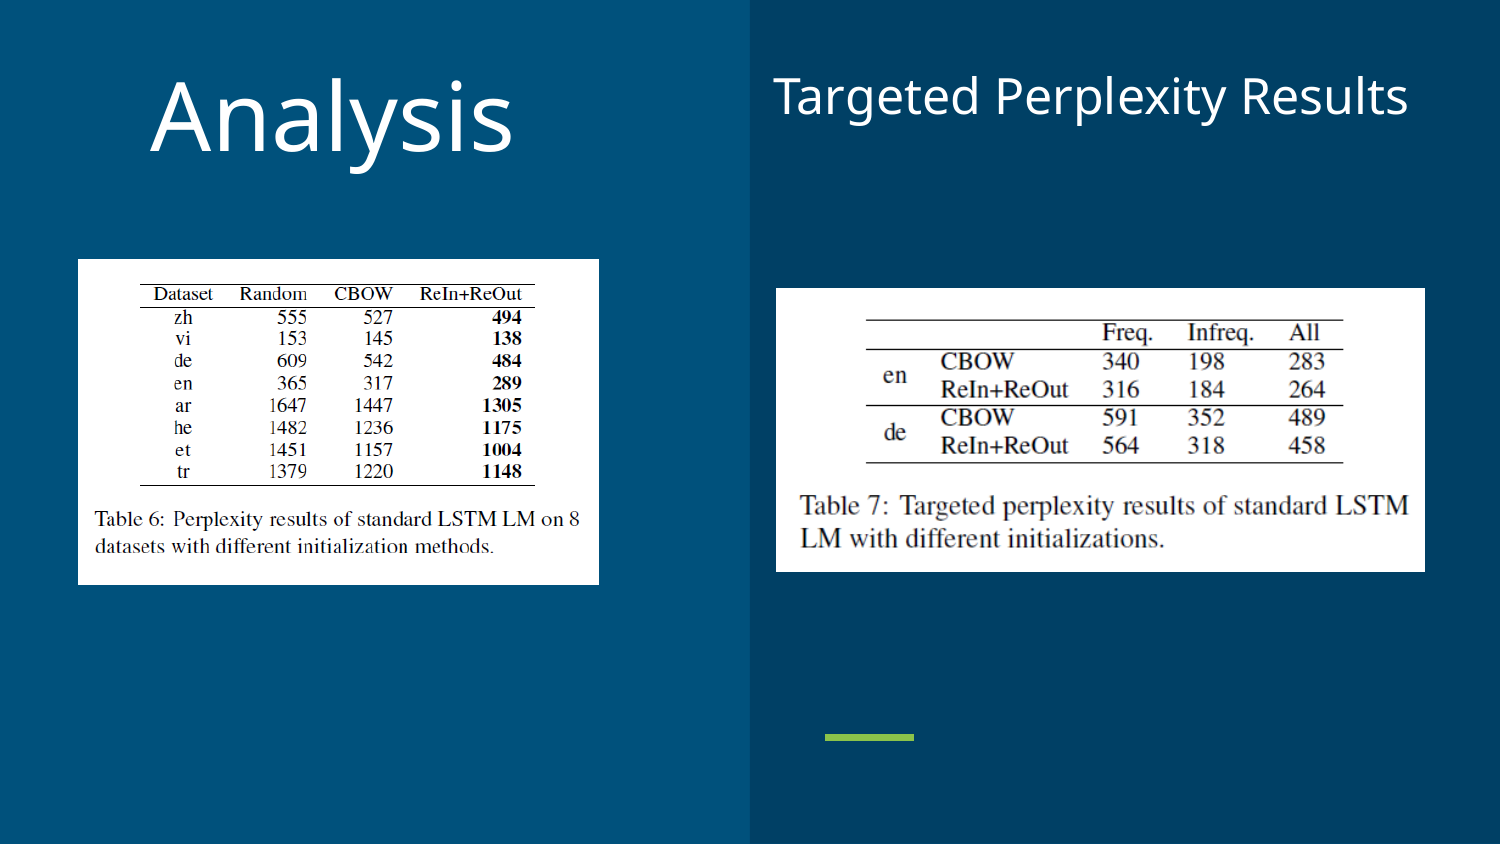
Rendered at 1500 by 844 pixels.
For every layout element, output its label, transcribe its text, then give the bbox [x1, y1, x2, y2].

picture [776, 288, 1425, 573]
title Analysis [66, 52, 599, 186]
list Targeted Perplexity Results [758, 41, 1500, 140]
picture [79, 260, 598, 584]
